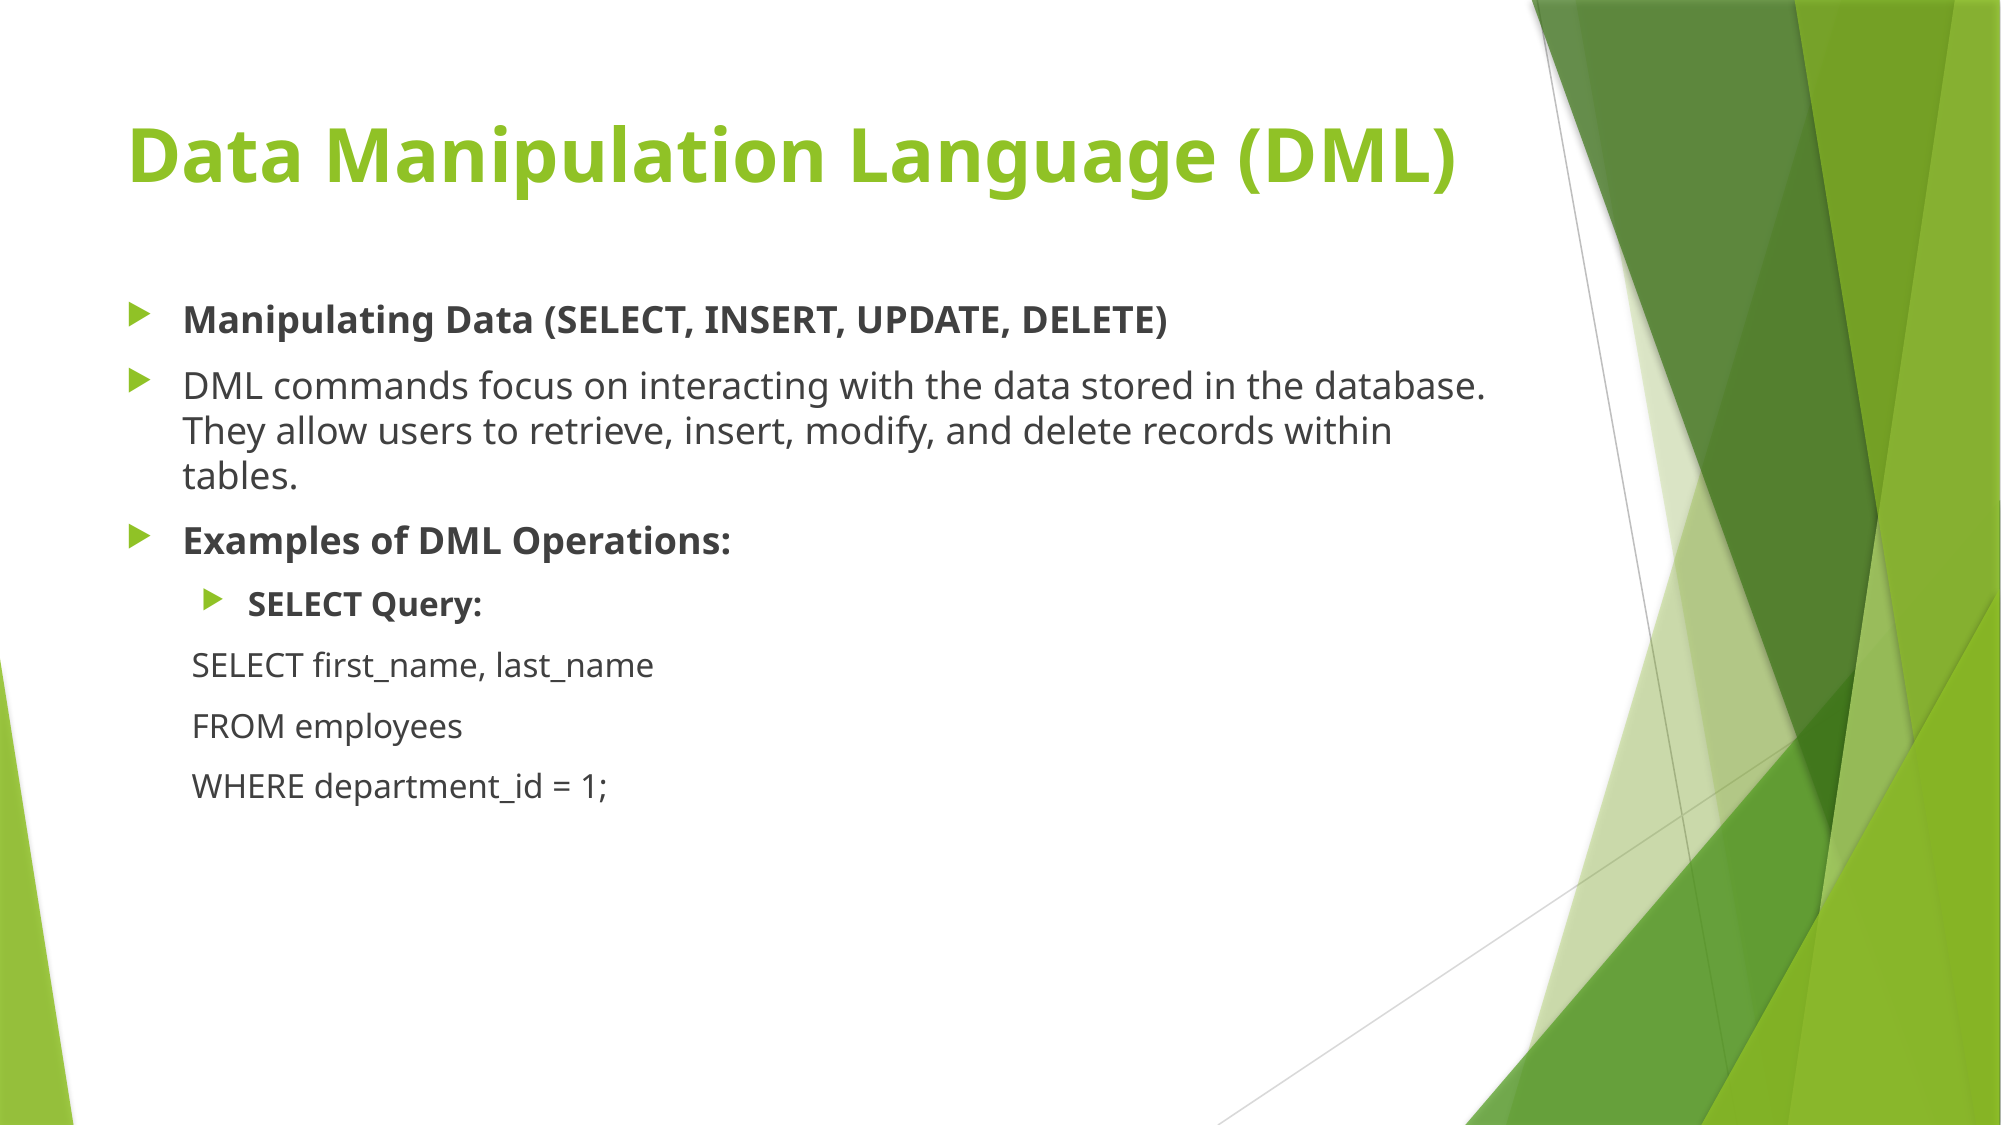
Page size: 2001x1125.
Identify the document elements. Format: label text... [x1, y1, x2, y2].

list Manipulating Data (SELECT, INSERT, UPDATE, DELETE) DML commands focus on interacting with the data stored in the database. They allow users to retrieve, insert, modify, and delete records within tables. Examples of DML Operations: SELECT Query: SELECT first_name, last_name FROM employees WHERE department_id = 1; [111, 288, 1522, 991]
title Data Manipulation Language (DML) [111, 99, 1522, 288]
